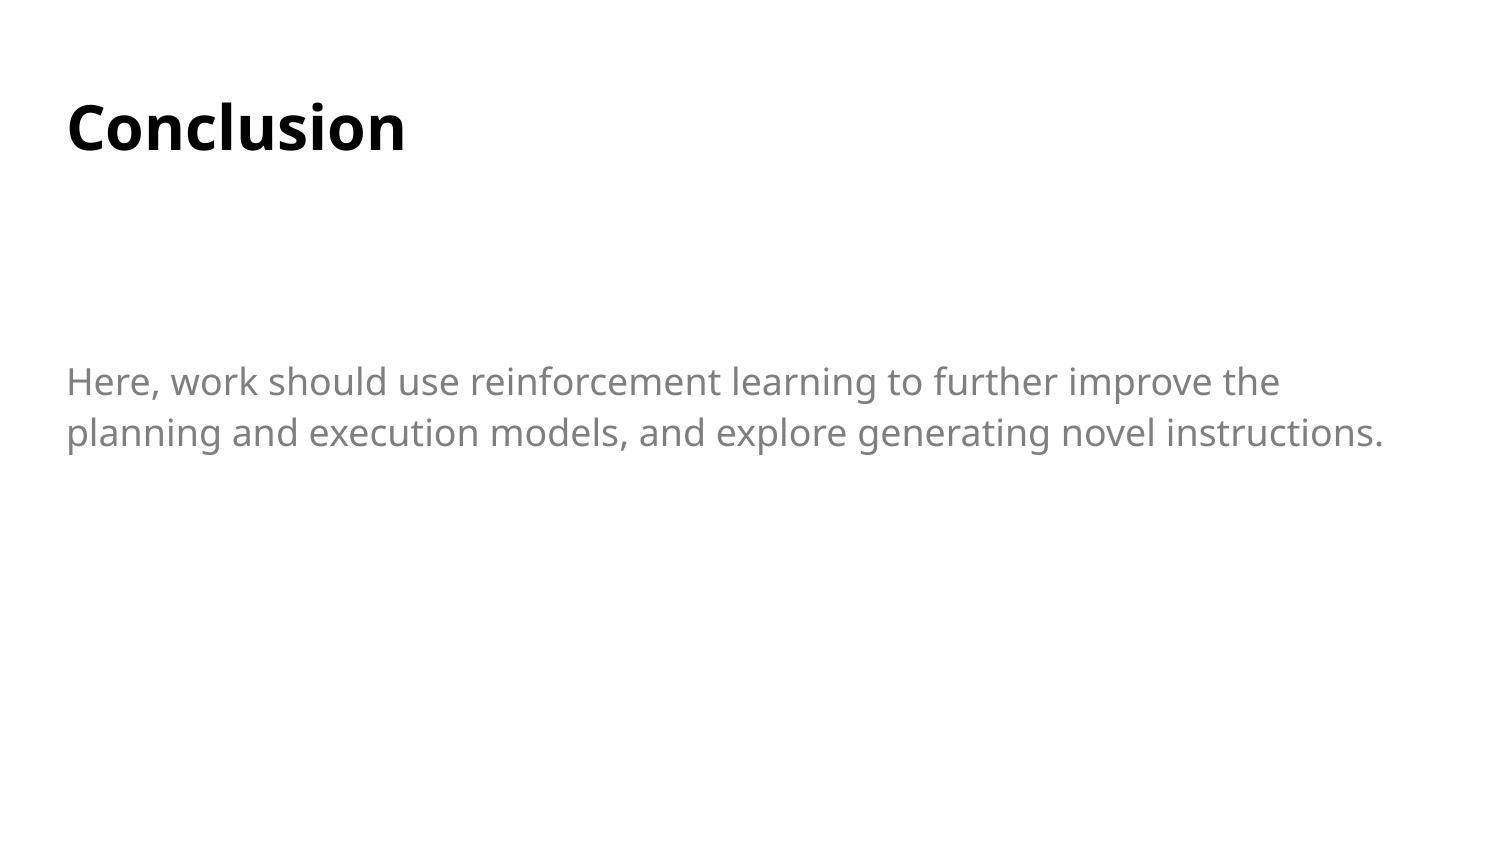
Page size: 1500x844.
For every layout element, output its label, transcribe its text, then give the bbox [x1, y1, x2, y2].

list Here, work should use reinforcement learning to further improve the planning and execution models, and explore generating novel instructions. [51, 335, 1449, 750]
title Conclusion [51, 72, 1449, 176]
